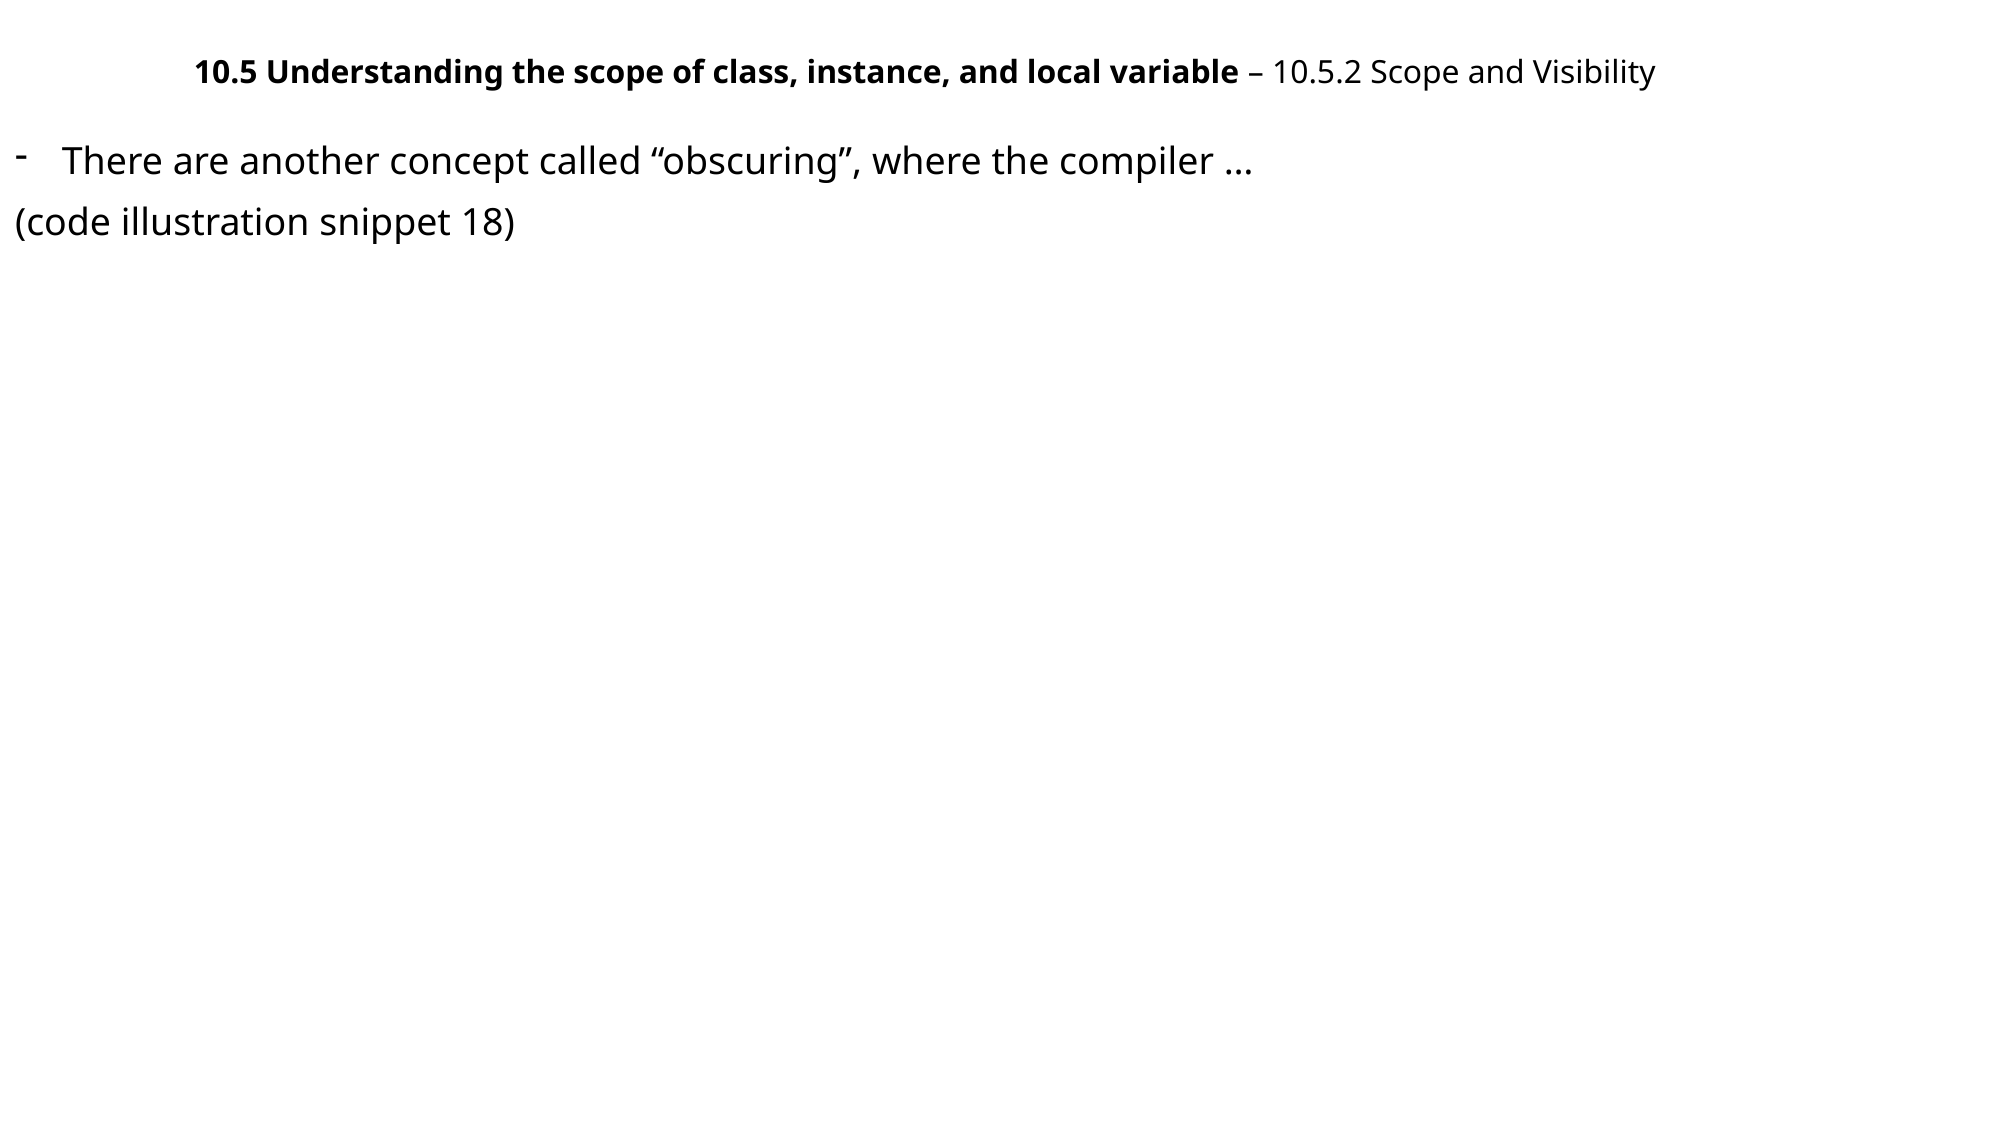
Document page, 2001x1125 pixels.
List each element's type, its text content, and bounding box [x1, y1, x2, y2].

text_box There are another concept called “obscuring”, where the compiler … (code illustration snippet 18) [0, 134, 2000, 1125]
subtitle 10.5 Understanding the scope of class, instance, and local variable – 10.5.2 Scope and Visibility [16, 48, 1843, 98]
